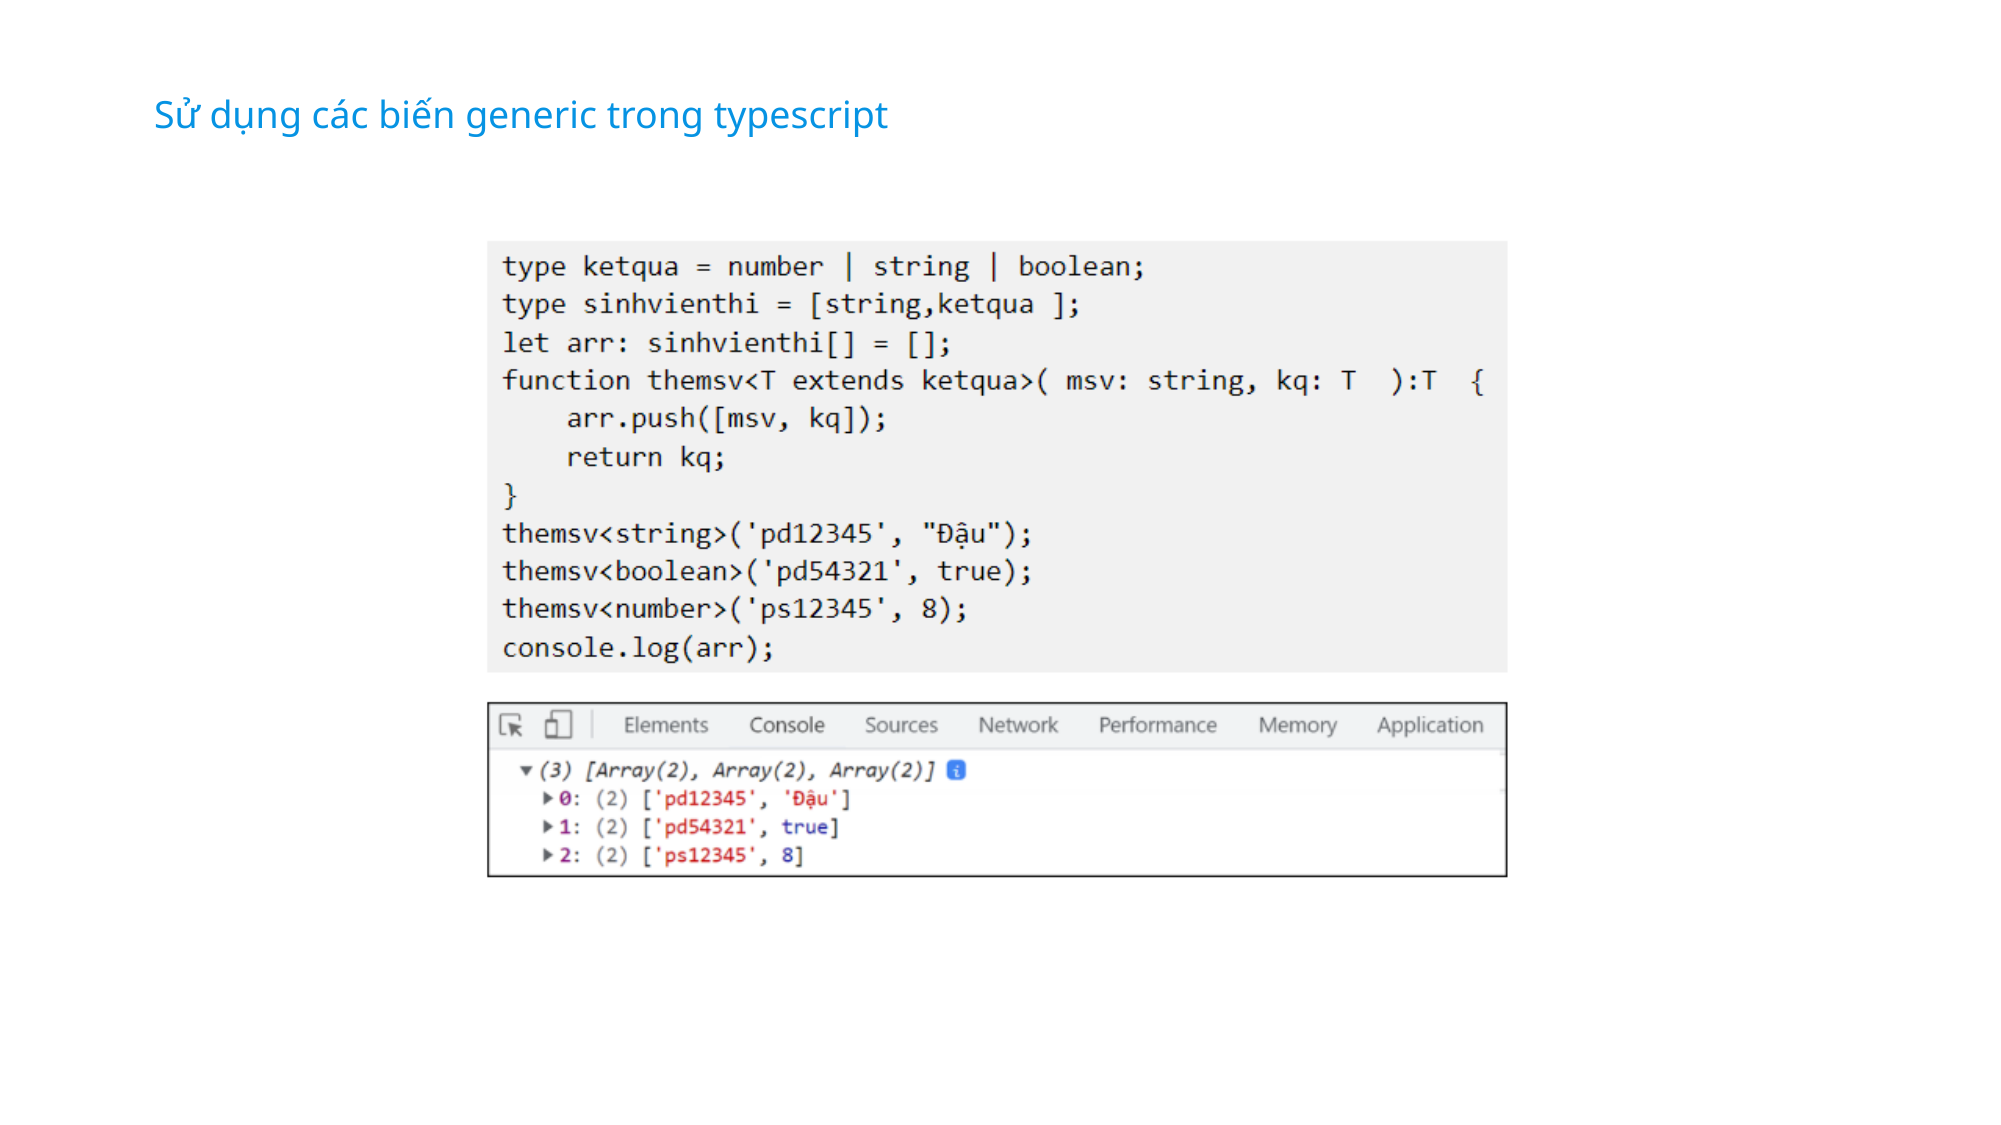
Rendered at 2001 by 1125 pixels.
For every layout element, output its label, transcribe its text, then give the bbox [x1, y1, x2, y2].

picture [475, 221, 1525, 904]
text_box Sử dụng các biến generic trong typescript [139, 83, 904, 144]
